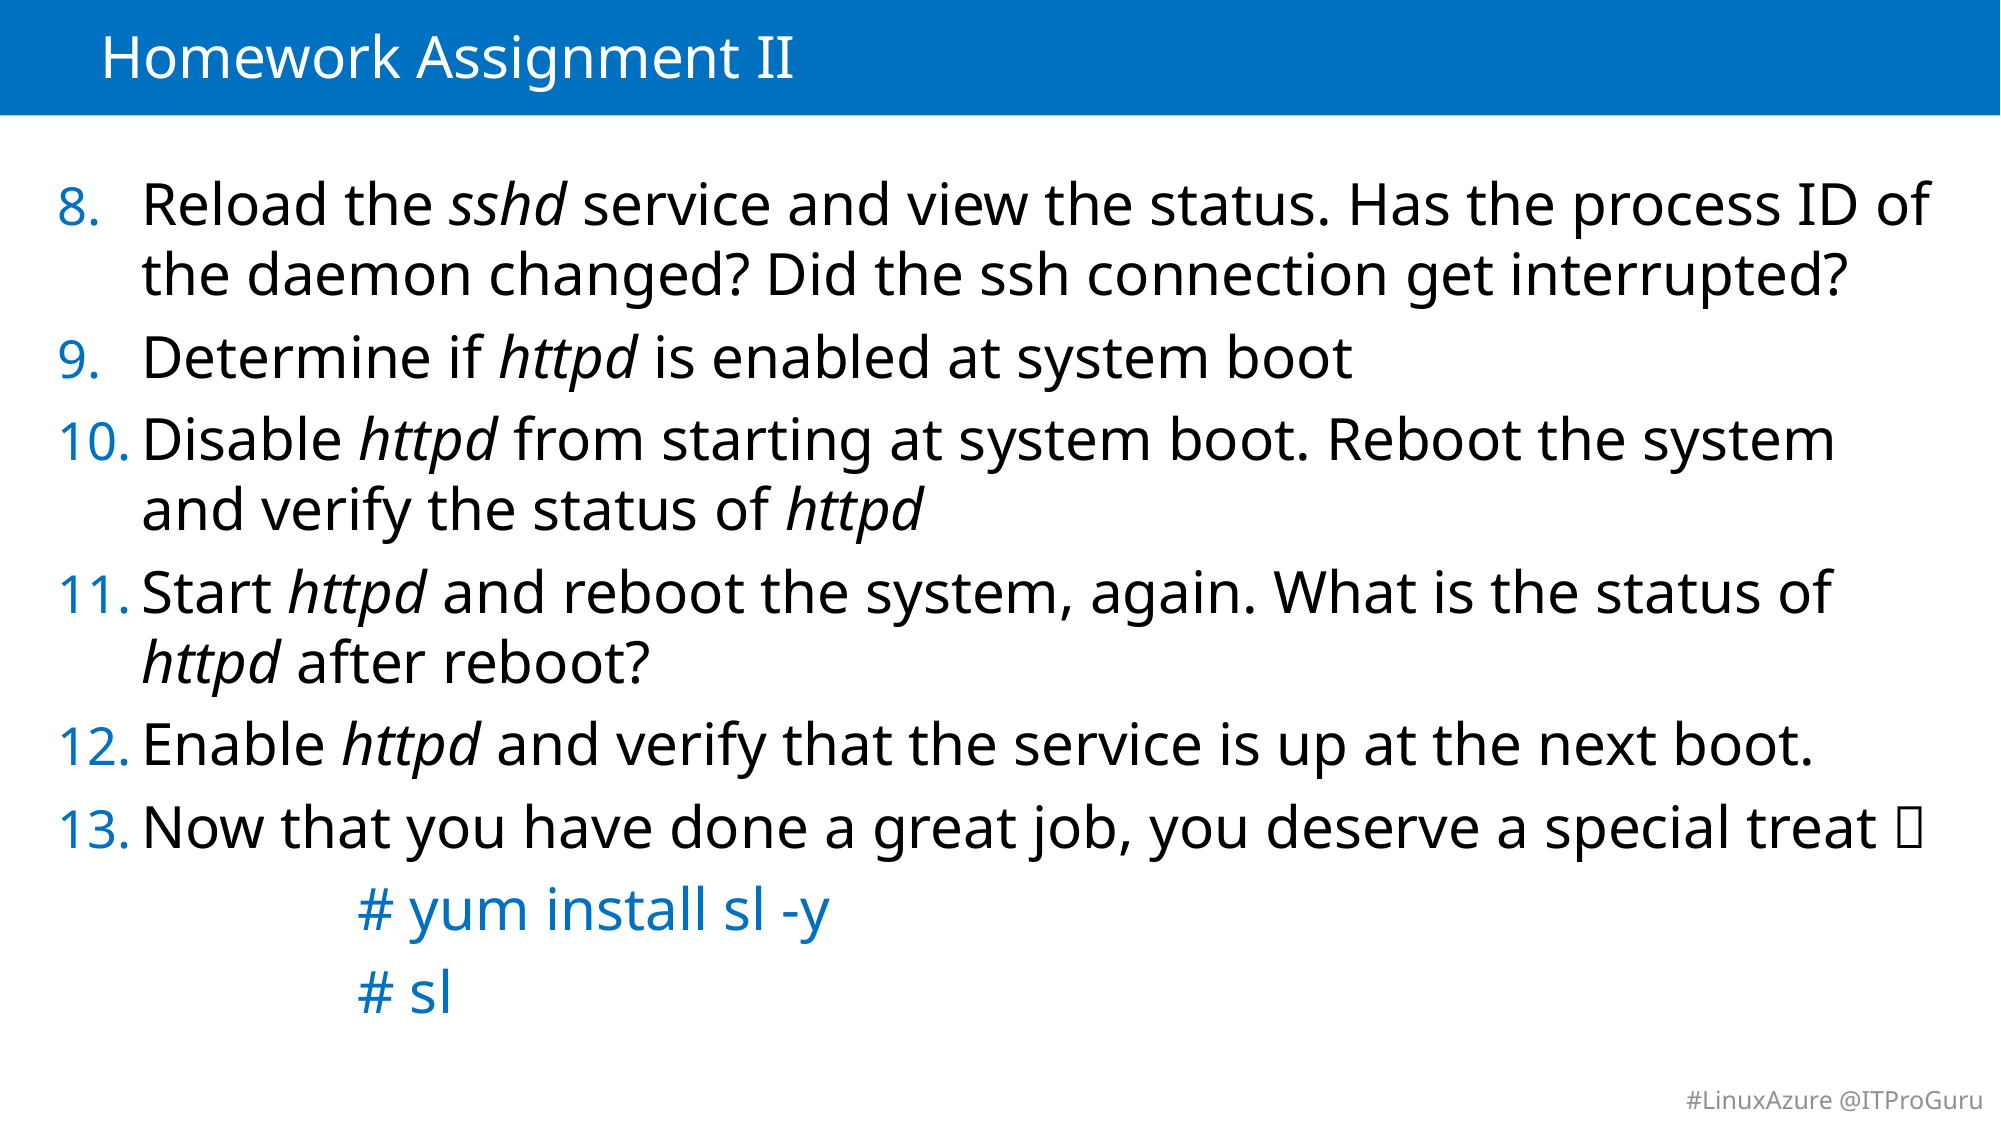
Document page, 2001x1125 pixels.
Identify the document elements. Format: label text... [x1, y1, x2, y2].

list Reload the sshd service and view the status. Has the process ID of the daemon changed? Did the ssh connection get interrupted? Determine if httpd is enabled at system boot Disable httpd from starting at system boot. Reboot the system and verify the status of httpd Start httpd and reboot the system, again. What is the status of httpd after reboot? Enable httpd and verify that the service is up at the next boot. Now that you have done a great job, you deserve a special treat  # yum install sl -y # sl [56, 167, 1933, 1013]
title Homework Assignment II [100, 0, 1802, 122]
